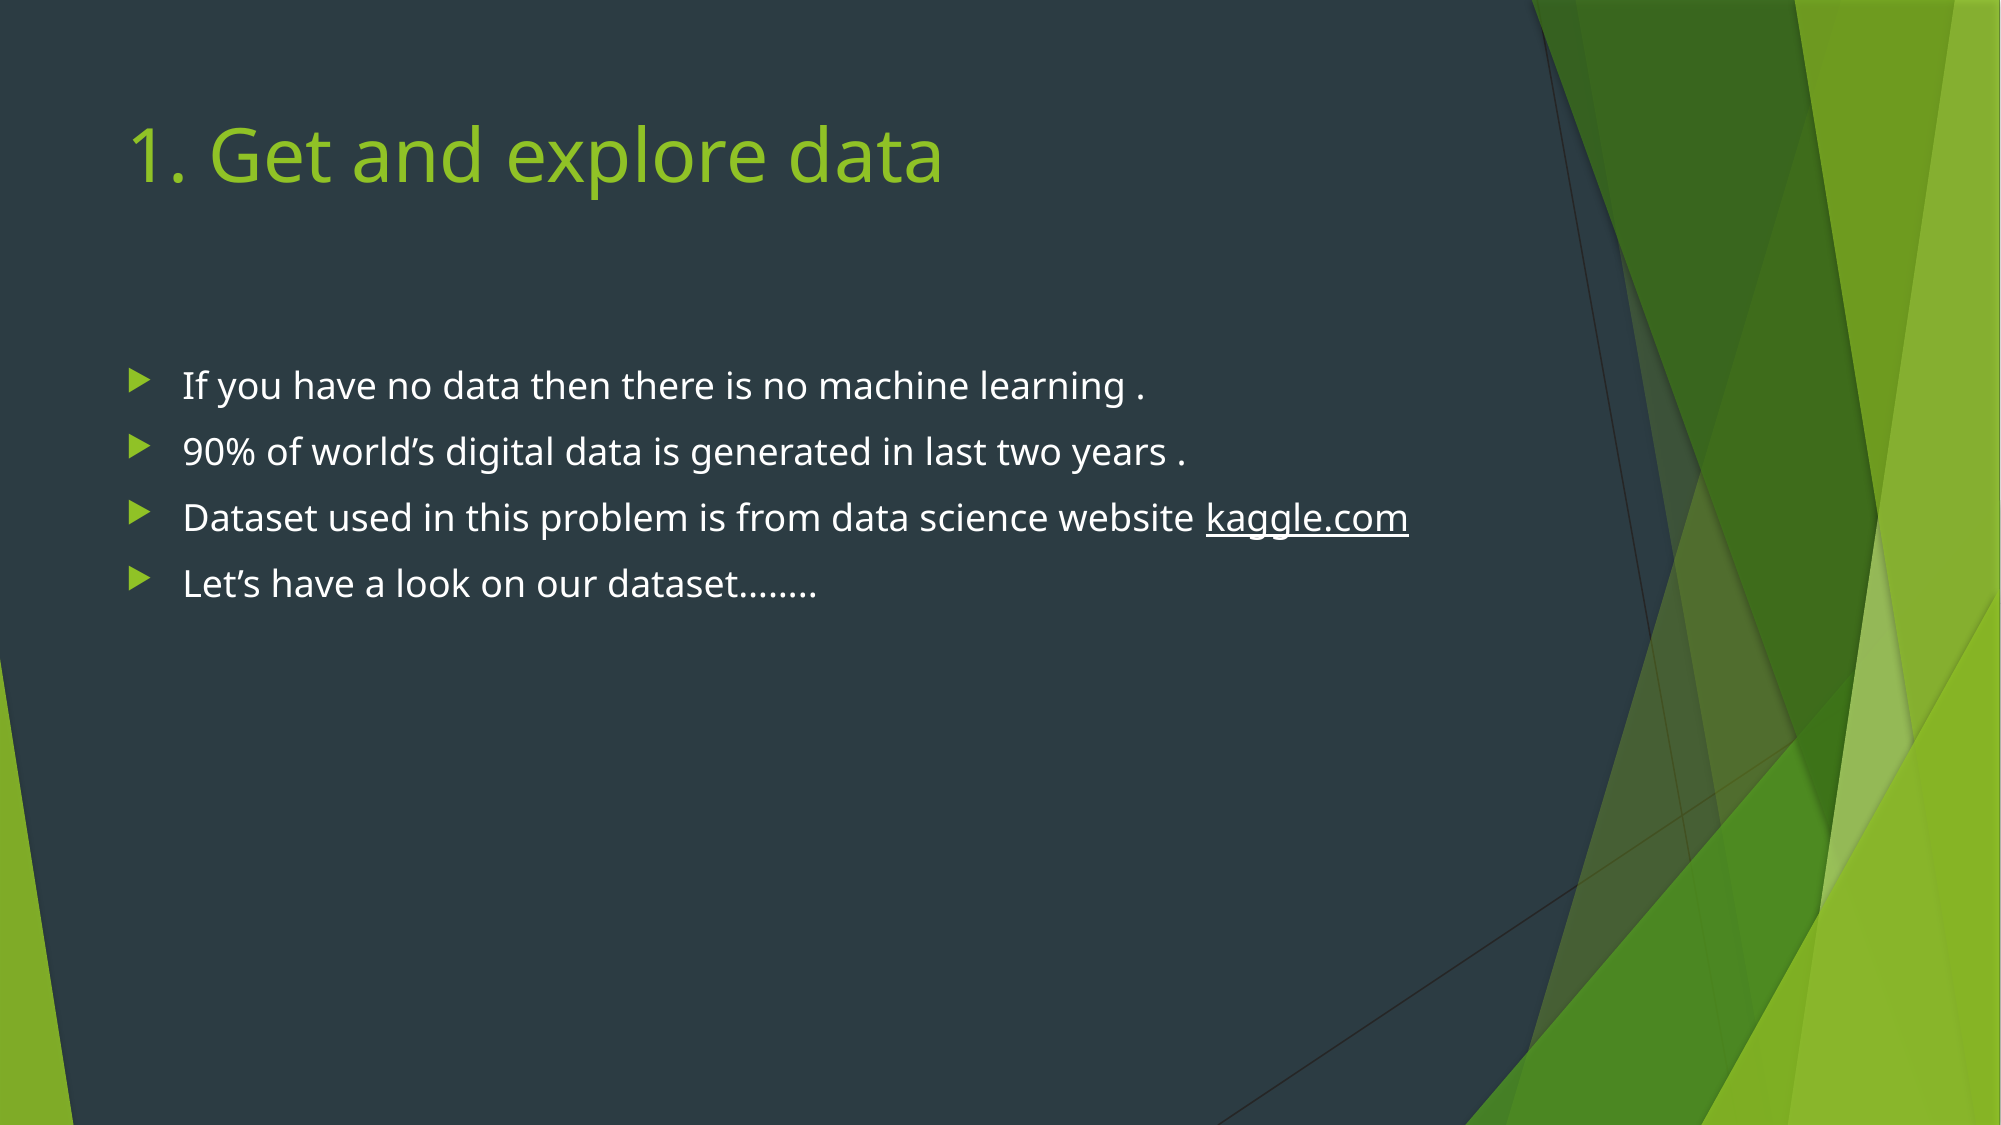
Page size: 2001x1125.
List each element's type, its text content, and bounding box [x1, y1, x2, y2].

list If you have no data then there is no machine learning . 90% of world’s digital data is generated in last two years . Dataset used in this problem is from data science website kaggle.com Let’s have a look on our dataset…….. [111, 354, 1522, 992]
title 1. Get and explore data [111, 99, 1522, 317]
